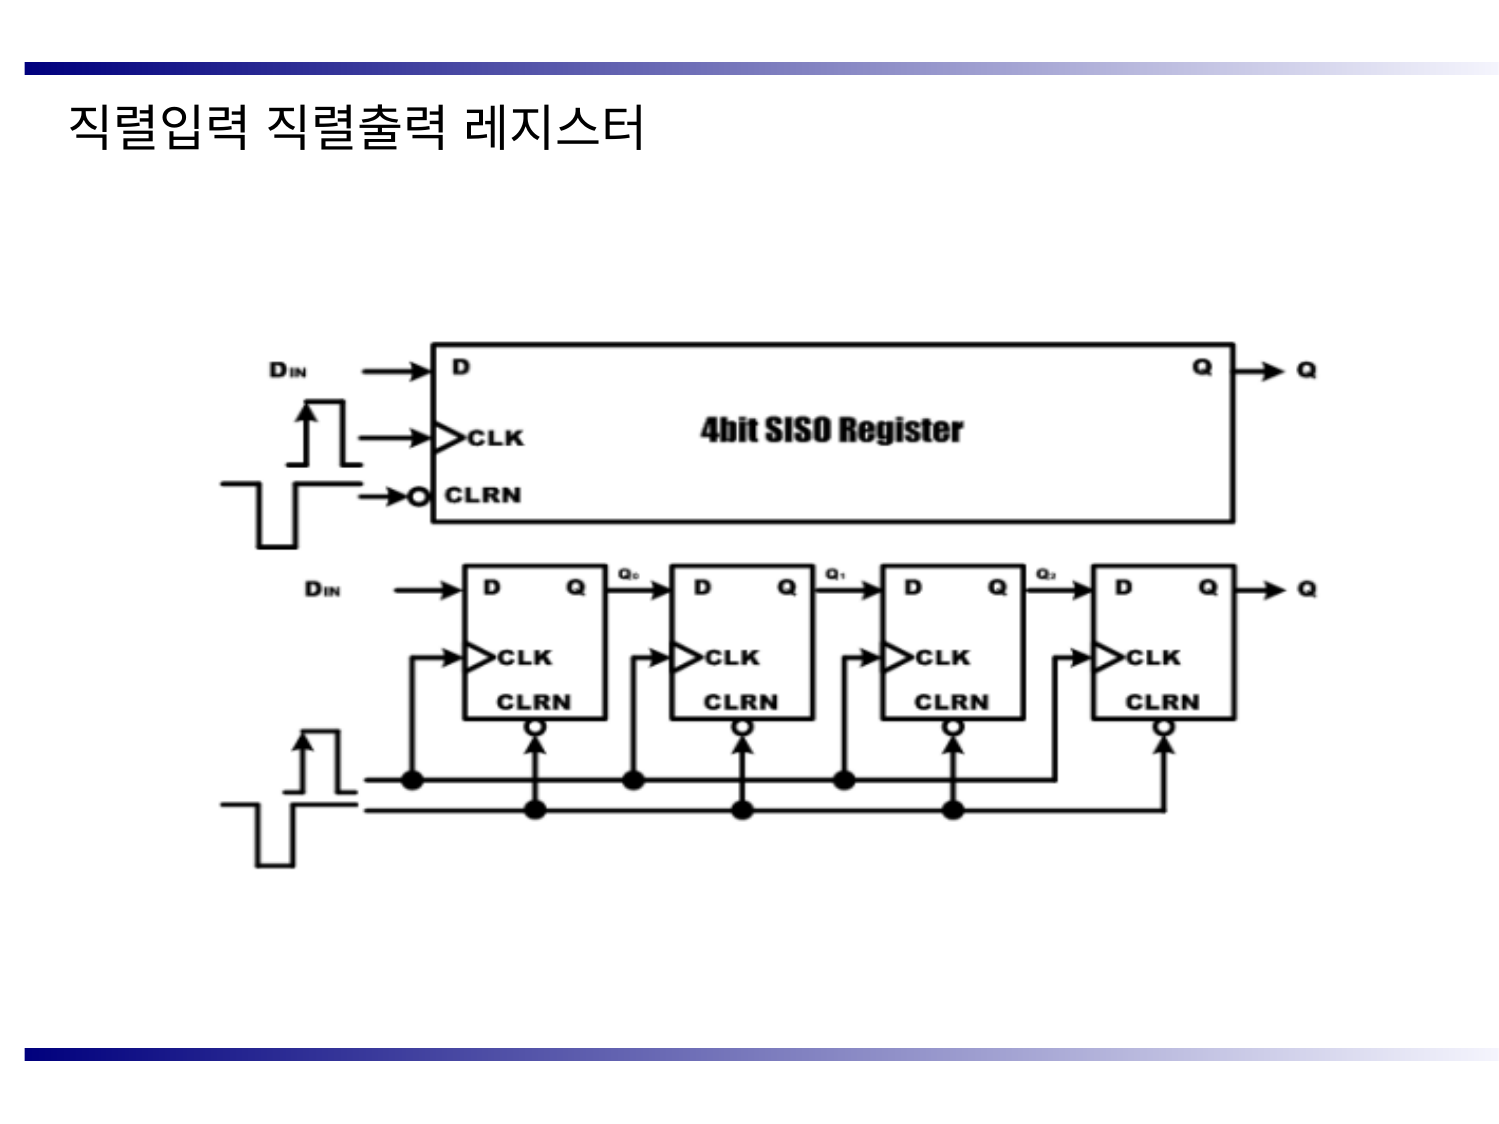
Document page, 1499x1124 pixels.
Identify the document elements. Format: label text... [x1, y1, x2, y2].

text_box 직렬입력 직렬출력 레지스터 [52, 89, 963, 165]
picture [24, 62, 1499, 75]
picture [24, 1048, 1499, 1061]
picture [194, 313, 1388, 893]
